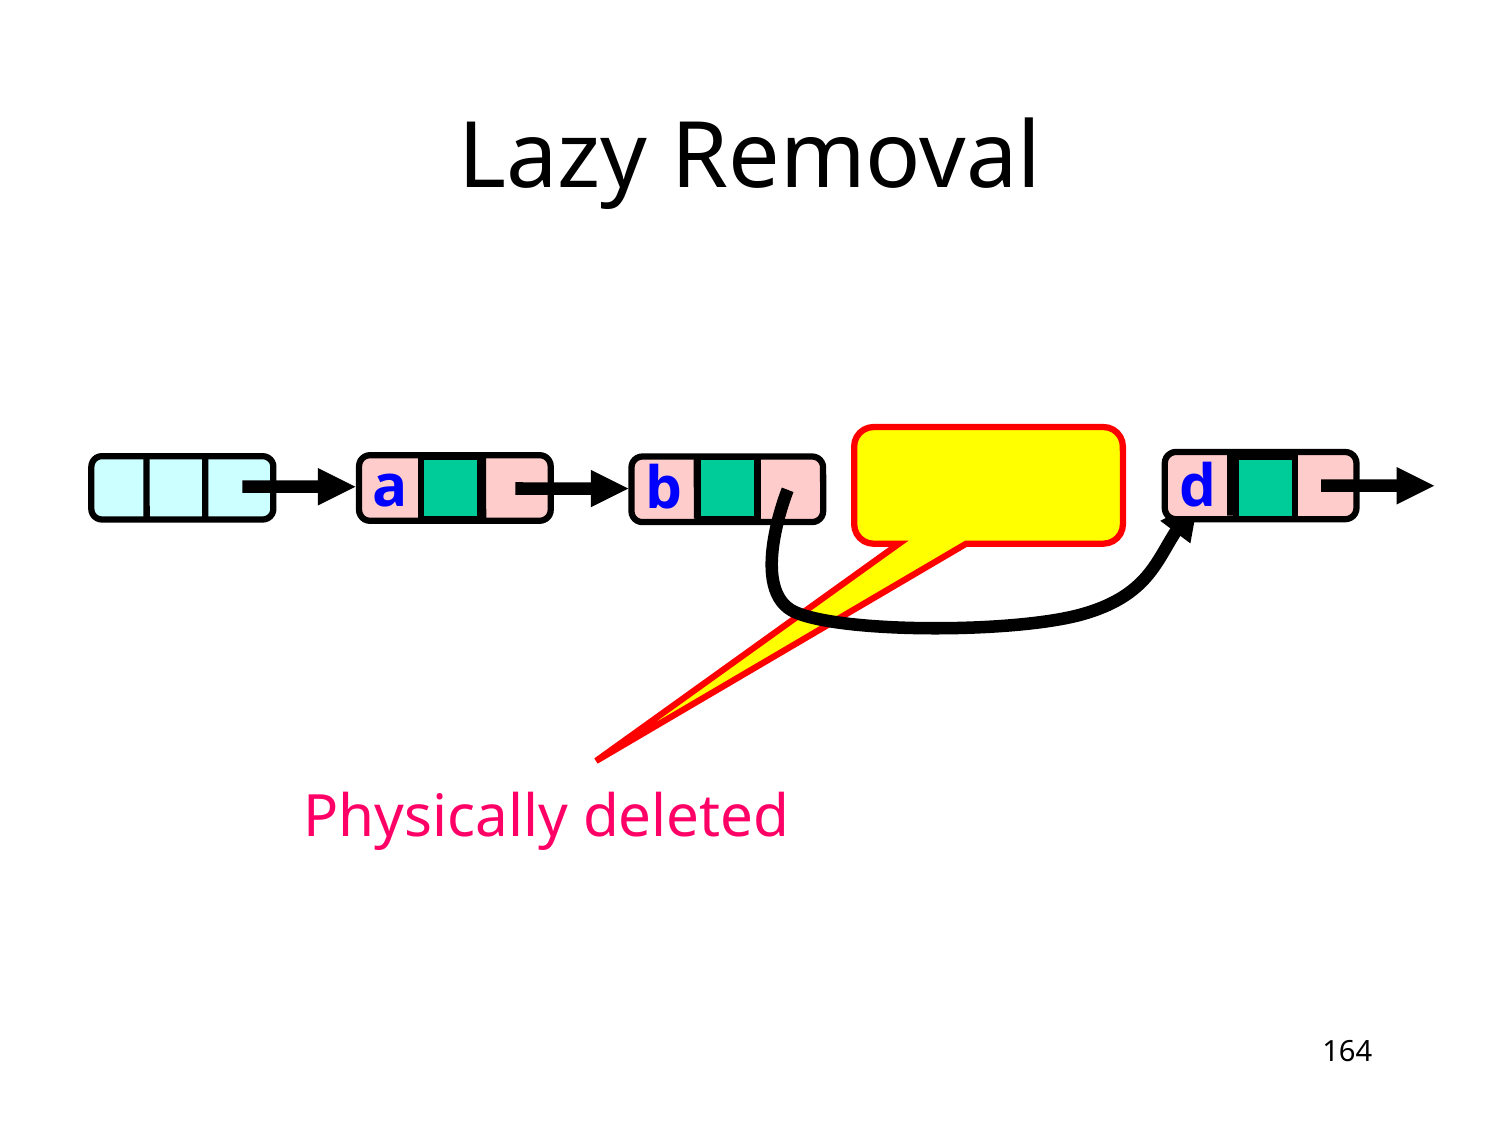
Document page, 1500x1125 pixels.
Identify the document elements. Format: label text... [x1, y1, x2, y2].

text_box b [631, 442, 698, 528]
text_box [1235, 456, 1295, 519]
title Lazy Removal [112, 57, 1388, 245]
text_box d [1164, 440, 1231, 526]
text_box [91, 455, 356, 522]
text_box Physically deleted [288, 770, 804, 856]
text_box [1321, 479, 1435, 492]
slide_number 164 [1074, 1024, 1388, 1101]
text_box [854, 427, 1123, 499]
text_box a [357, 441, 423, 526]
text_box [1231, 451, 1357, 520]
text_box [596, 615, 833, 761]
text_box [698, 456, 758, 519]
text_box [515, 482, 629, 495]
text_box [423, 455, 551, 521]
text_box [698, 456, 824, 523]
text_box [423, 456, 481, 519]
text_box [771, 489, 1180, 629]
